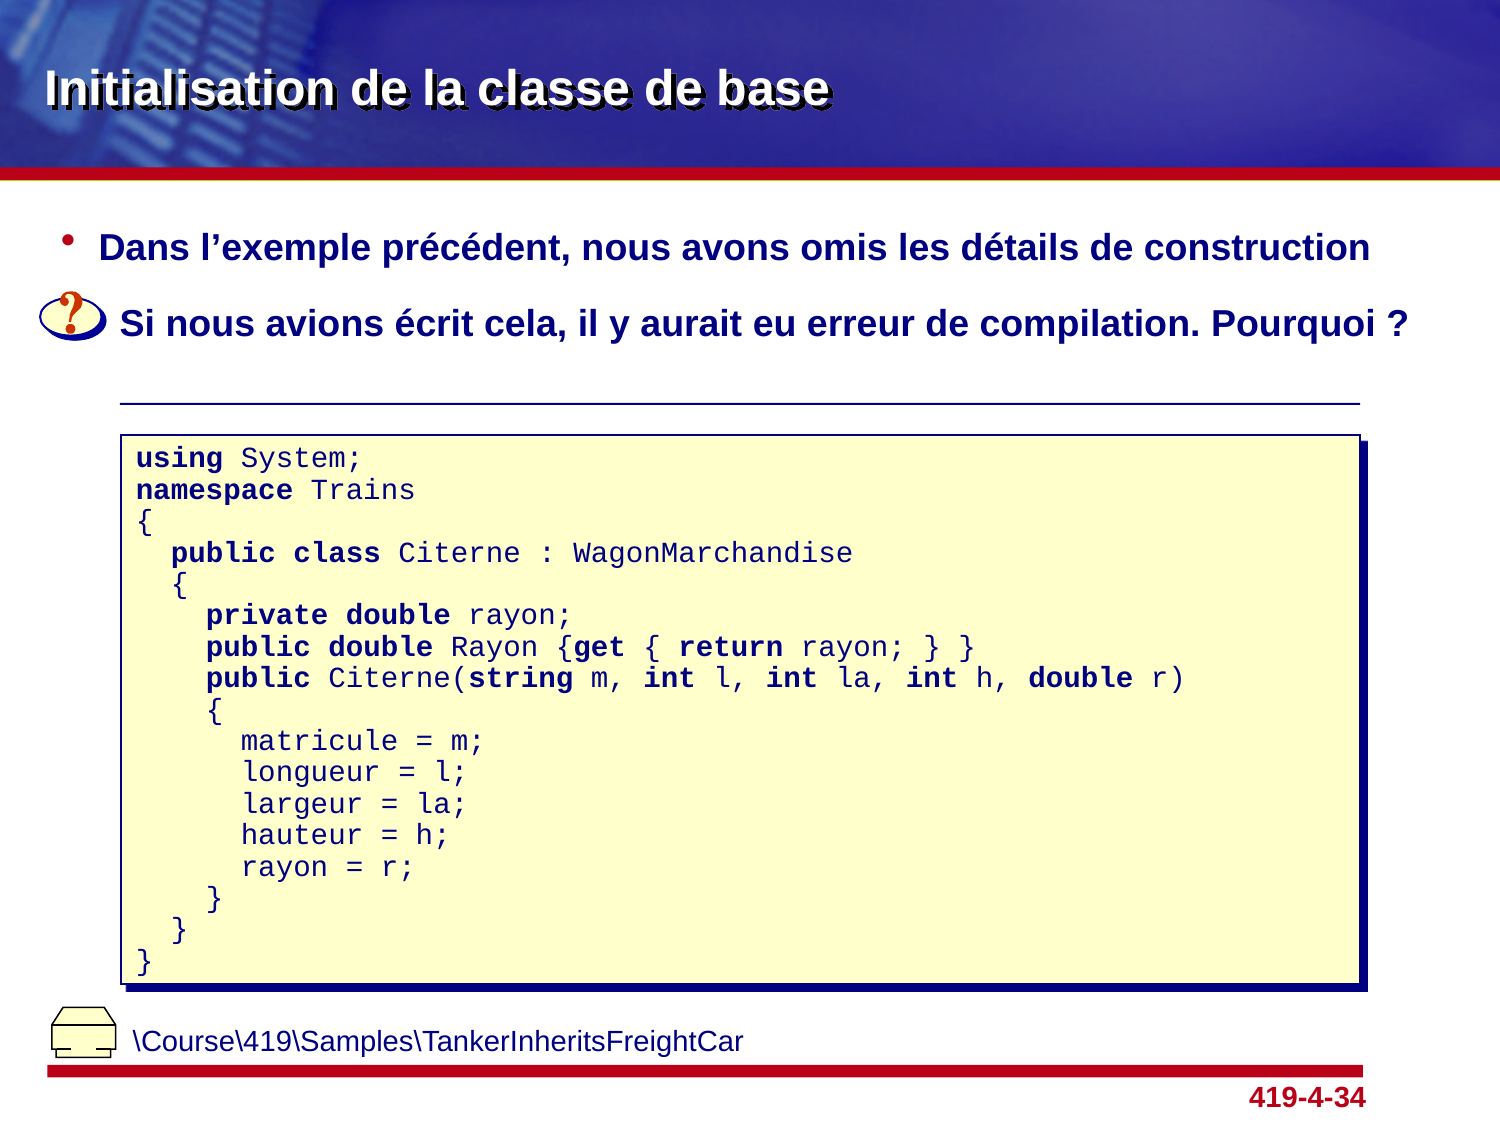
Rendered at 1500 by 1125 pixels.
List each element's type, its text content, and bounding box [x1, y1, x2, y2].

text_box [51, 1007, 116, 1058]
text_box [39, 291, 102, 336]
list Dans l’exemple précédent, nous avons omis les détails de construction Si nous avions écrit cela, il y aurait eu erreur de compilation. Pourquoi ? [45, 215, 1457, 353]
text_box using System; namespace Trains { public class Citerne : WagonMarchandise { private double rayon; public double Rayon {get { return rayon; } } public Citerne(string m, int l, int la, int h, double r) { matricule = m; longueur = l; largeur = la; hauteur = h; rayon = r; } } } [120, 435, 1361, 985]
text_box \Course\419\Samples\TankerInheritsFreightCar [117, 1015, 871, 1065]
title Initialisation de la classe de base [29, 26, 1308, 146]
picture [0, 0, 1500, 167]
